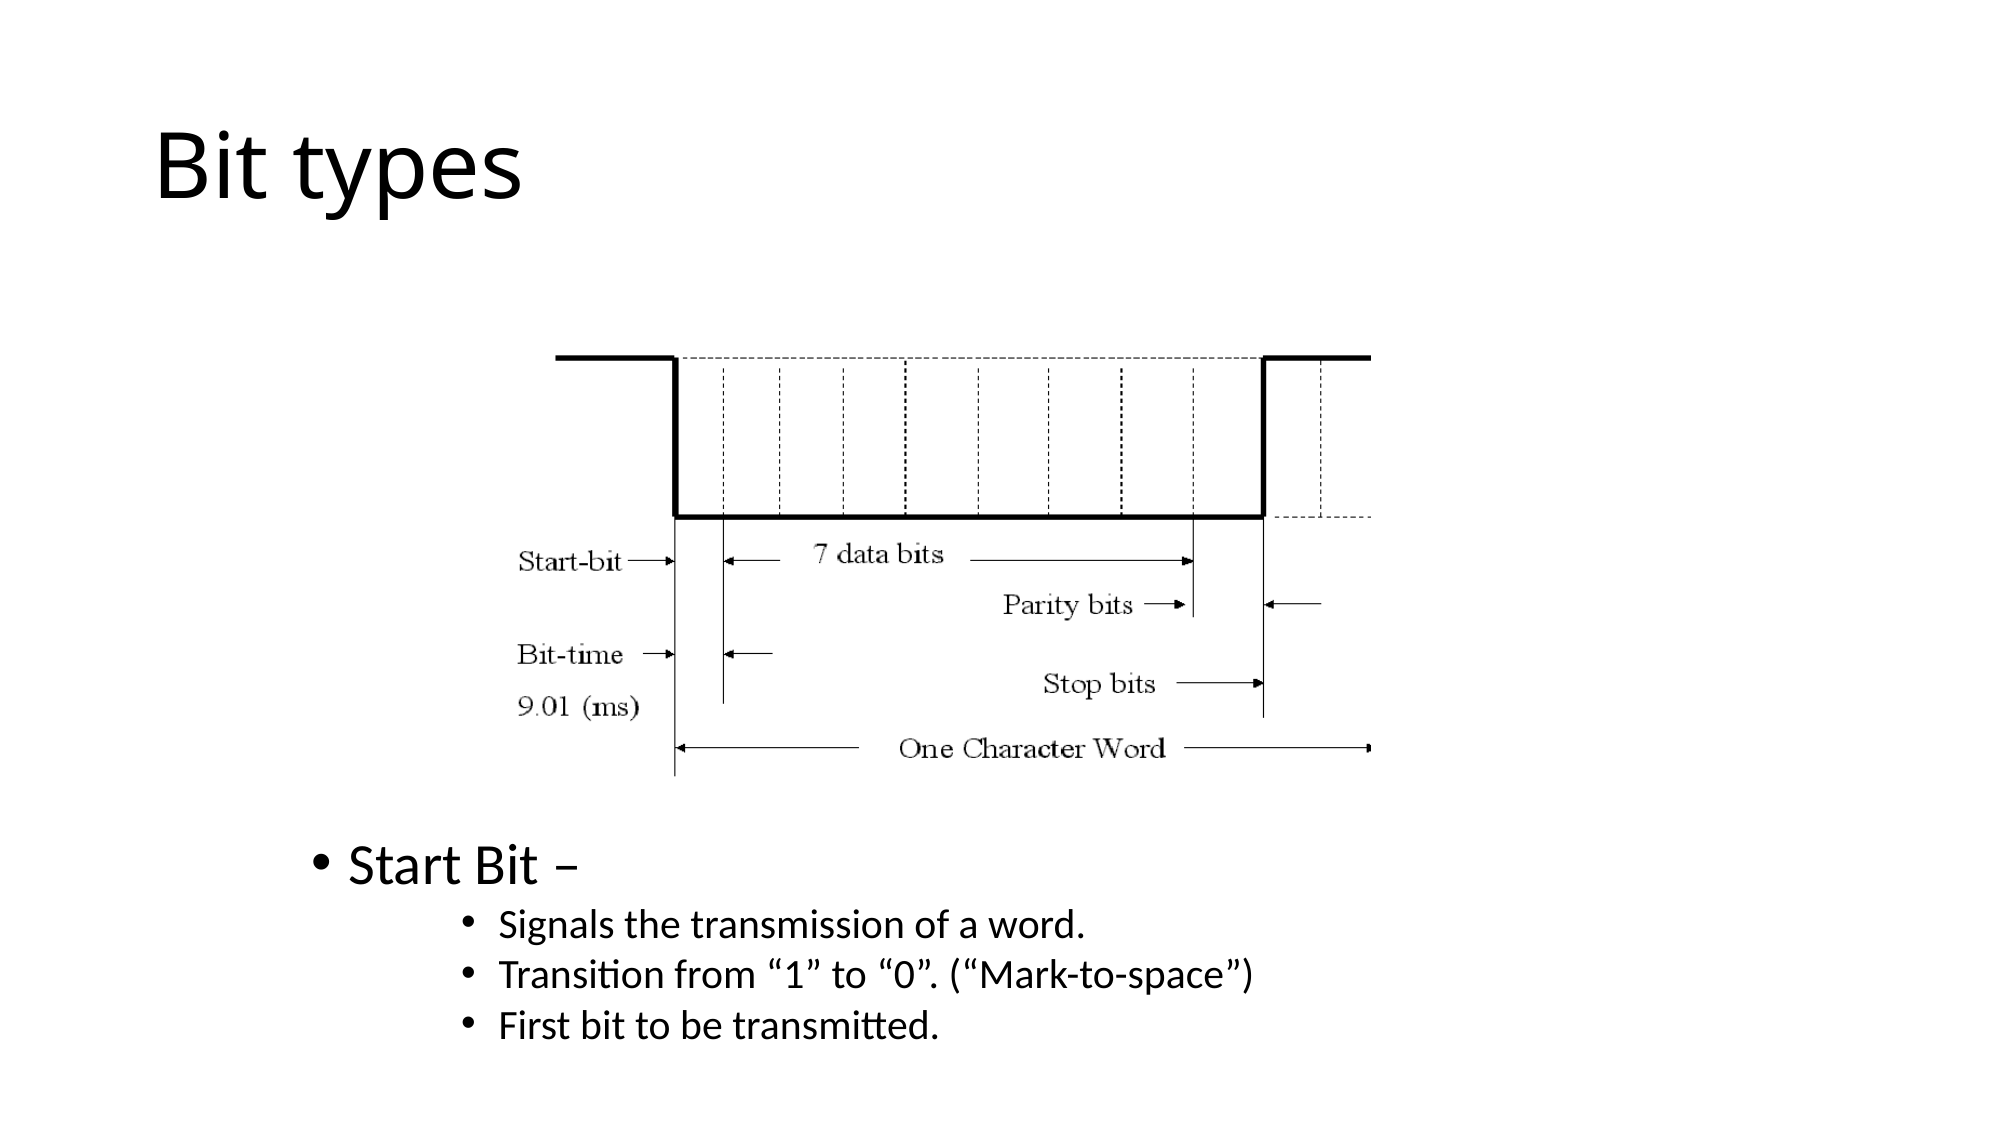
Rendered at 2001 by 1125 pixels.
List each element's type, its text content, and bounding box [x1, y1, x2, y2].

picture [508, 324, 1371, 785]
title Bit types [137, 59, 1863, 278]
text_box Start Bit – Signals the transmission of a word. Transition from “1” to “0”. (“Mark-to-space”) First bit to be transmitted. [295, 832, 1646, 1096]
